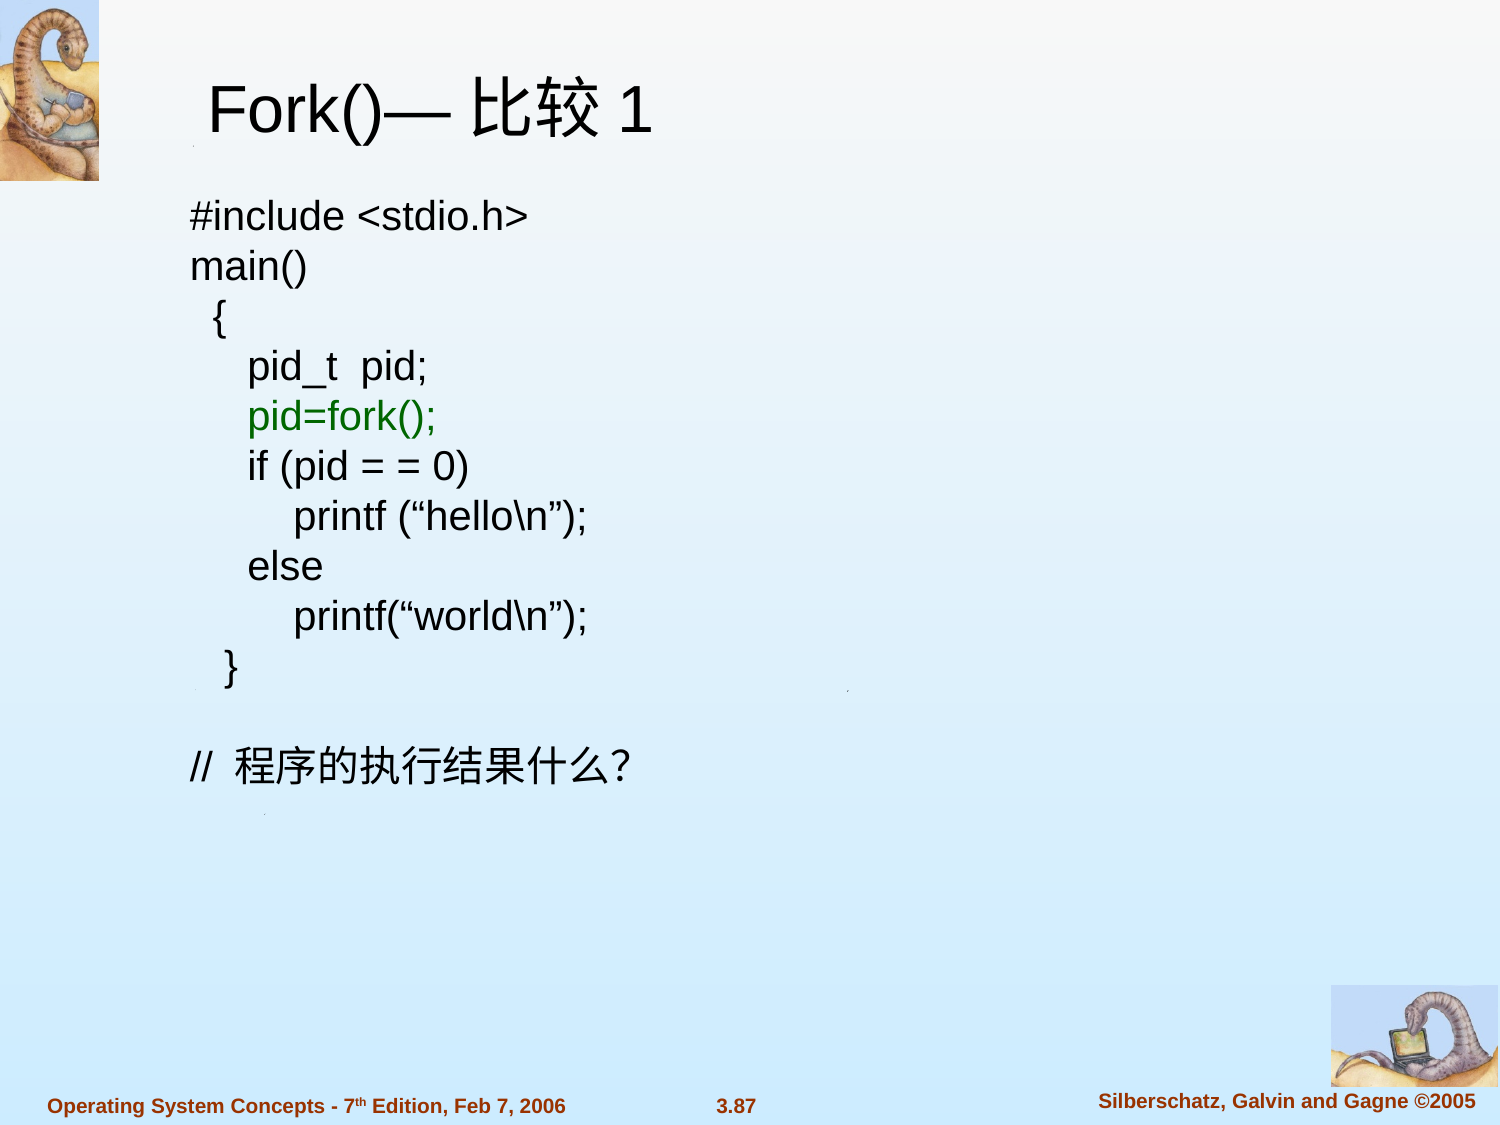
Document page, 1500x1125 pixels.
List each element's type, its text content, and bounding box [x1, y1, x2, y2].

title Fork()—比较1 [192, 14, 1468, 154]
picture [0, 0, 99, 181]
list #include <stdio.h> main() { pid_t pid; pid=fork(); if (pid = = 0) printf (“hello\n”); else printf(“world\n”); } // 程序的执行结果什么？ [174, 181, 1405, 835]
picture [1331, 985, 1498, 1087]
